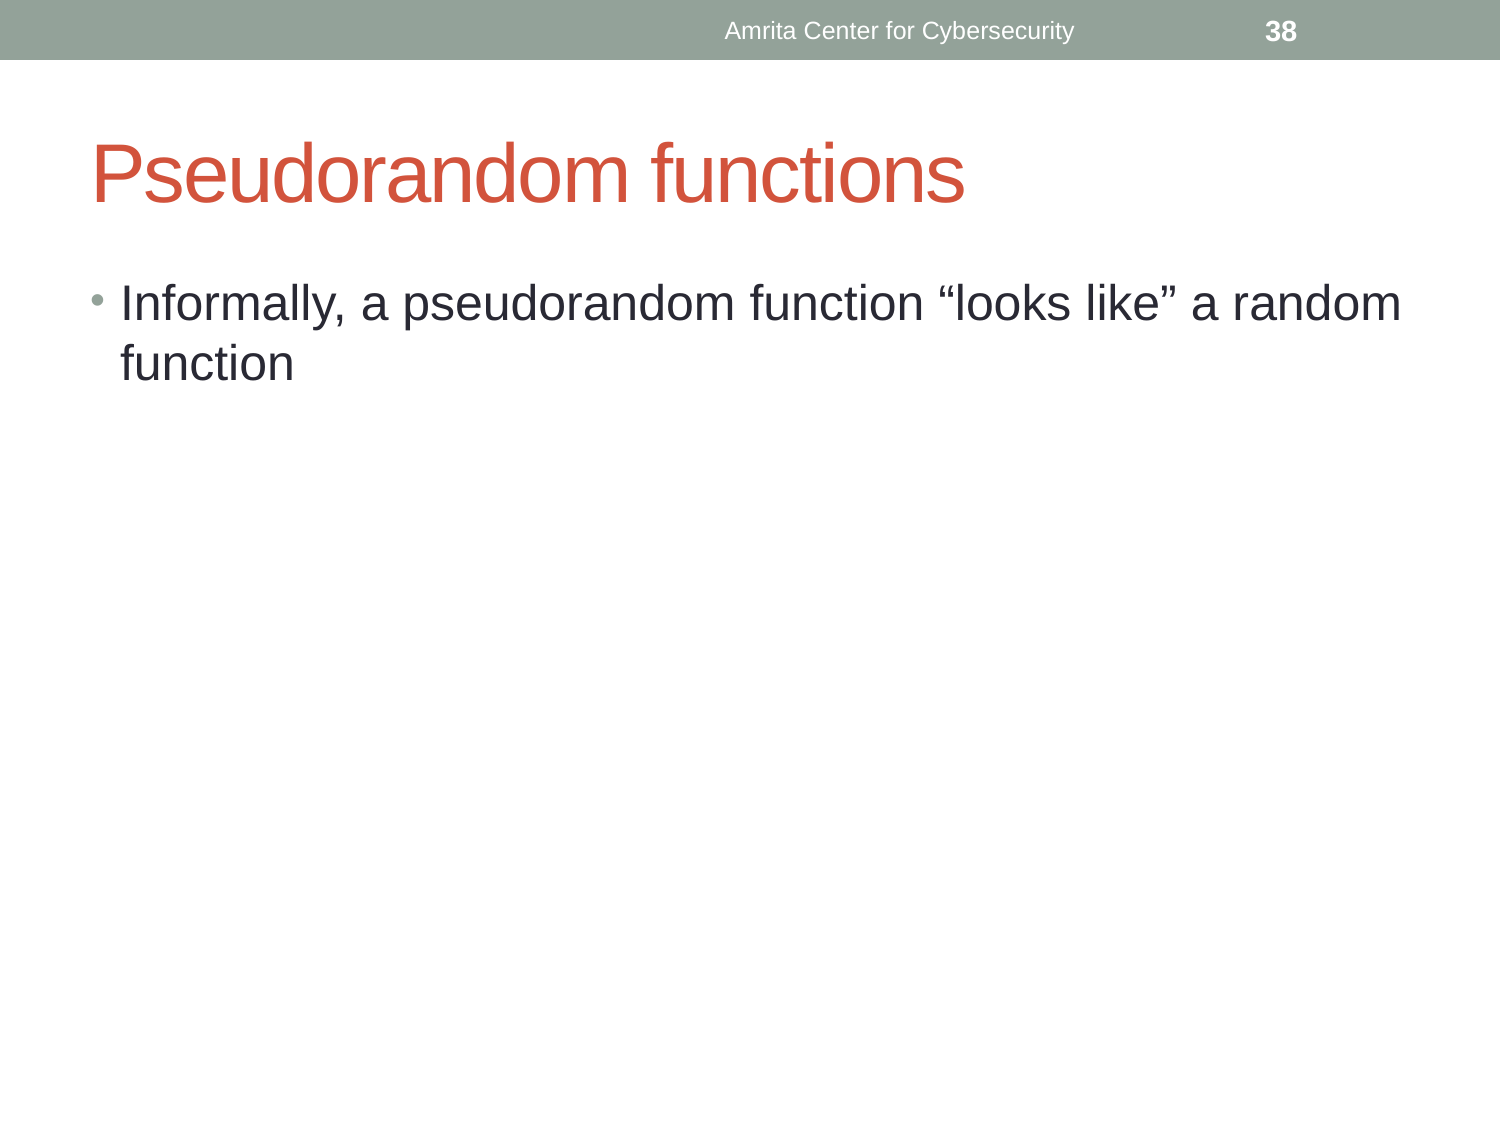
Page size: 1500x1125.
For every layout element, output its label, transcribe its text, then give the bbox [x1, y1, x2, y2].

list Informally, a pseudorandom function “looks like” a random function [75, 262, 1425, 1063]
title Pseudorandom functions [75, 87, 1425, 250]
footer Amrita Center for Cybersecurity [562, 3, 1238, 57]
slide_number 38 [1250, 3, 1425, 57]
